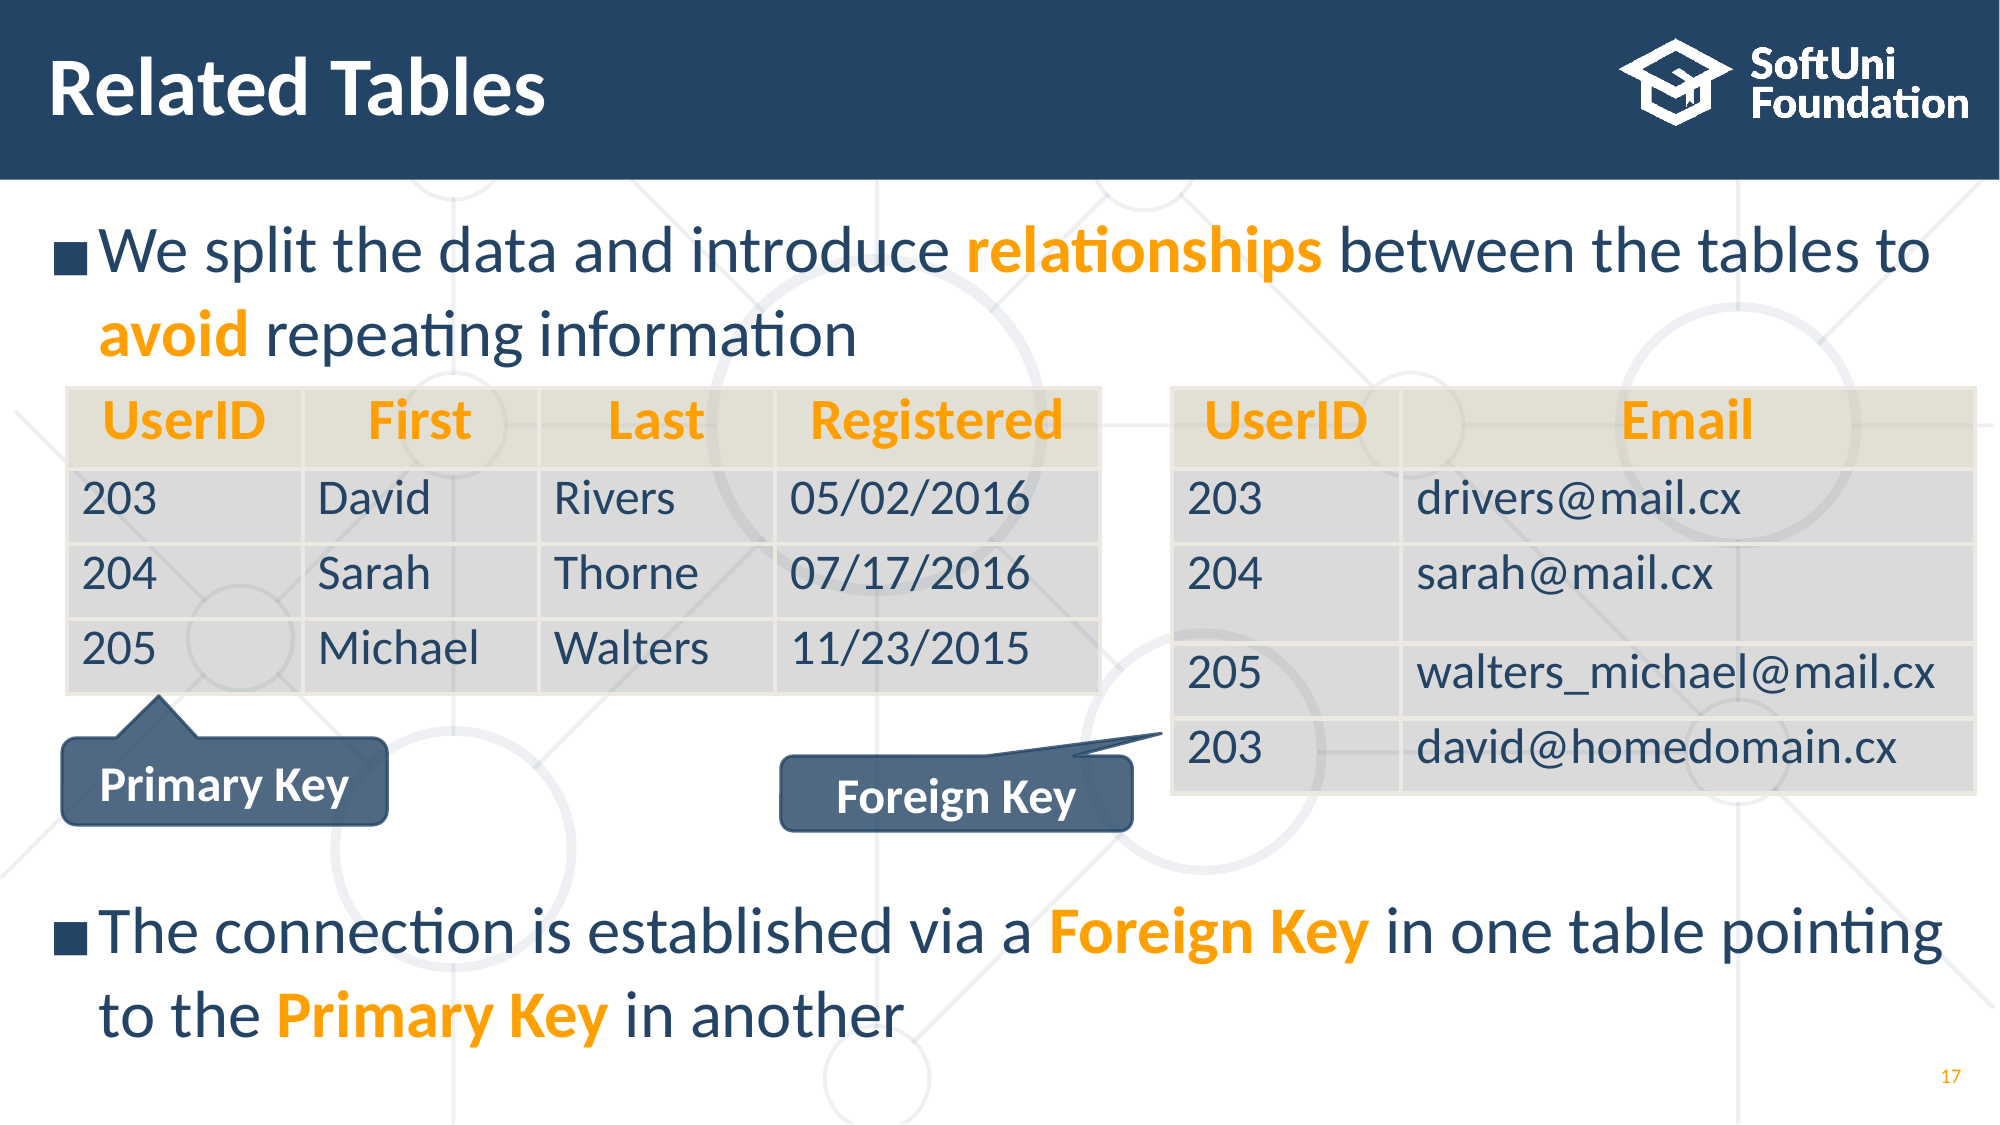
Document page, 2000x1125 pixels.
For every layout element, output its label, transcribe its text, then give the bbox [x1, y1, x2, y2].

table_header Last [541, 390, 773, 467]
table_cell Walters [541, 621, 773, 692]
table_cell 11/23/2015 [777, 621, 1098, 692]
table_header First [305, 390, 537, 467]
table_cell Sarah [305, 546, 537, 617]
title Related Tables [31, 16, 1591, 162]
table_cell Michael [305, 621, 537, 692]
text_box Primary Key [59, 693, 390, 828]
table_cell 203 [69, 471, 301, 542]
table_cell 204 [1174, 546, 1399, 641]
table_cell David [305, 471, 537, 542]
table_cell 203 [1174, 721, 1399, 791]
table_header Email [1403, 390, 1973, 467]
table_cell sarah@mail.cx [1403, 546, 1973, 641]
table_cell 204 [69, 546, 301, 617]
table_header Registered [777, 390, 1098, 467]
table_cell 203 [1174, 471, 1399, 542]
table_header UserID [1174, 390, 1399, 467]
table_cell Rivers [541, 471, 773, 542]
table_cell Thorne [541, 546, 773, 617]
table_header UserID [69, 390, 301, 467]
table_cell 205 [1174, 646, 1399, 716]
table_cell david@homedomain.cx [1403, 721, 1973, 791]
table_cell 05/02/2016 [777, 471, 1098, 542]
table_cell walters_michael@mail.cx [1403, 646, 1973, 716]
table_cell 07/17/2016 [777, 546, 1098, 617]
table_cell 205 [69, 621, 301, 692]
slide_number 17 [1896, 1049, 1968, 1101]
text_box Foreign Key [778, 731, 1164, 834]
list We split the data and introduce relationships between the tables to avoid repeating information The connection is established via a Foreign Key in one table pointing to the Primary Key in another [31, 196, 1970, 1050]
picture [1618, 38, 1968, 126]
table_cell drivers@mail.cx [1403, 471, 1973, 542]
